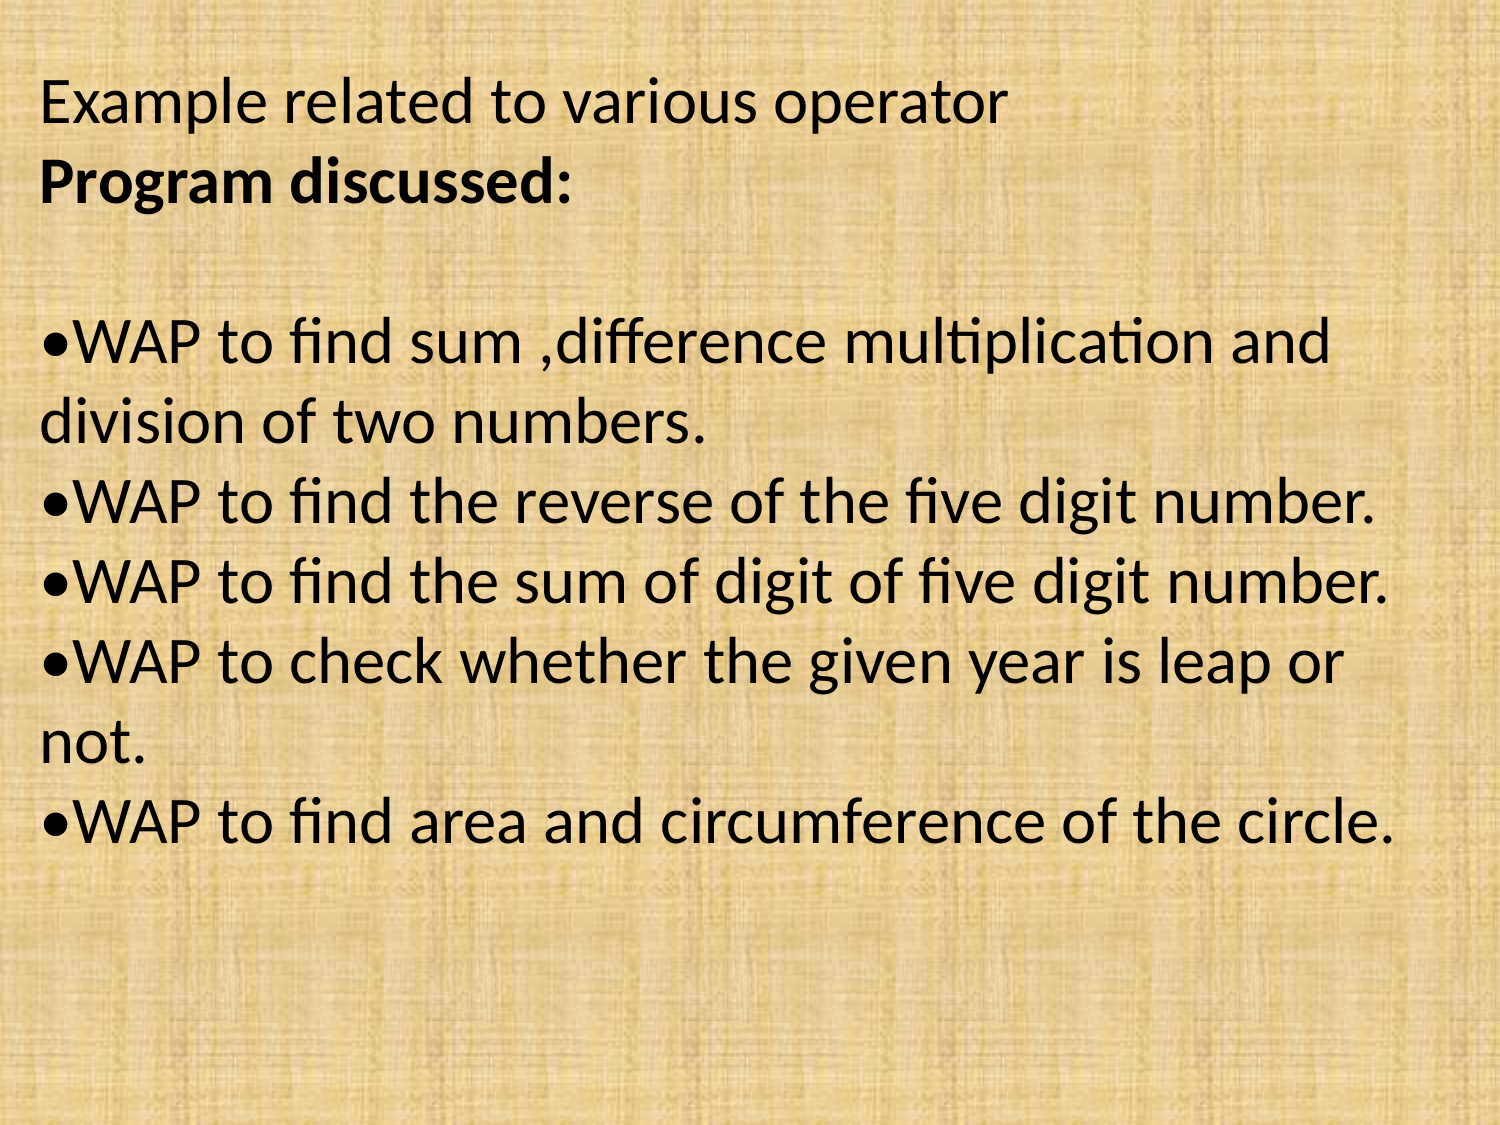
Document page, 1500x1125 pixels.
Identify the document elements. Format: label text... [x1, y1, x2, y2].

text_box Example related to various operator Program discussed: •WAP to find sum ,difference multiplication and division of two numbers. •WAP to find the reverse of the five digit number. •WAP to find the sum of digit of five digit number. •WAP to check whether the given year is leap or not. •WAP to find area and circumference of the circle. [24, 49, 1463, 865]
picture [0, 0, 1500, 1125]
